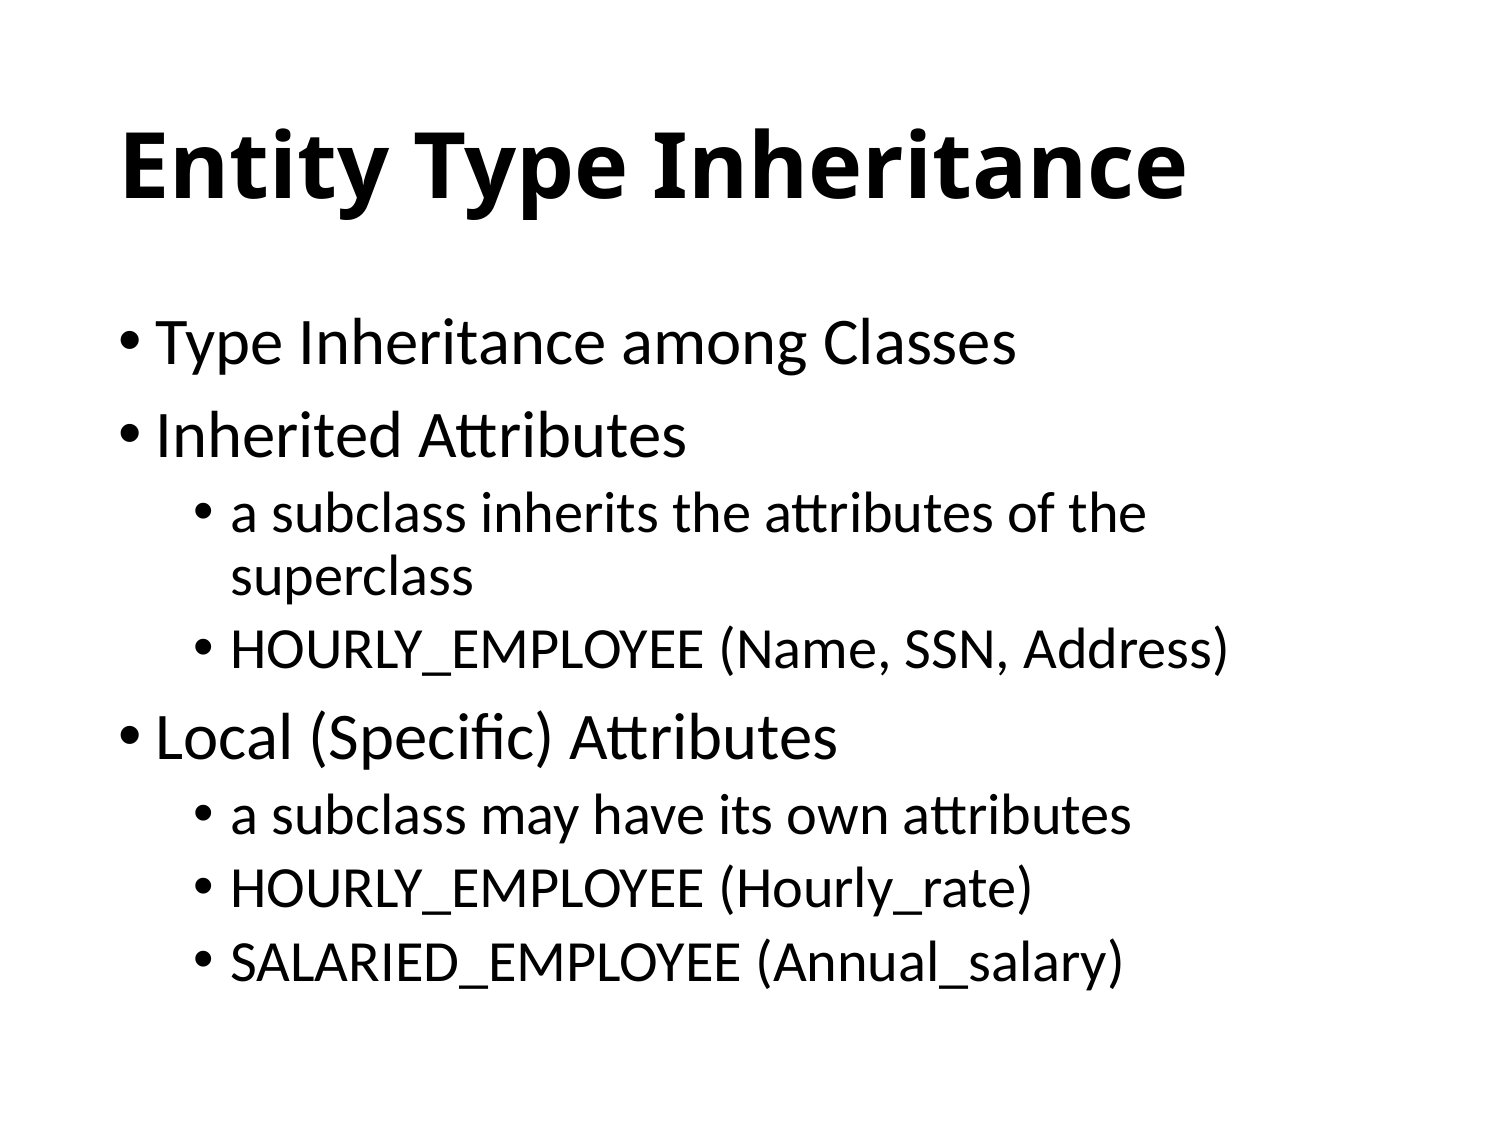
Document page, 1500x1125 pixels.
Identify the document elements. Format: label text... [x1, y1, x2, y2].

list Type Inheritance among Classes Inherited Attributes a subclass inherits the attributes of the superclass HOURLY_EMPLOYEE (Name, SSN, Address) Local (Specific) Attributes a subclass may have its own attributes HOURLY_EMPLOYEE (Hourly_rate) SALARIED_EMPLOYEE (Annual_salary) [103, 299, 1397, 1014]
title Entity Type Inheritance [103, 59, 1397, 278]
